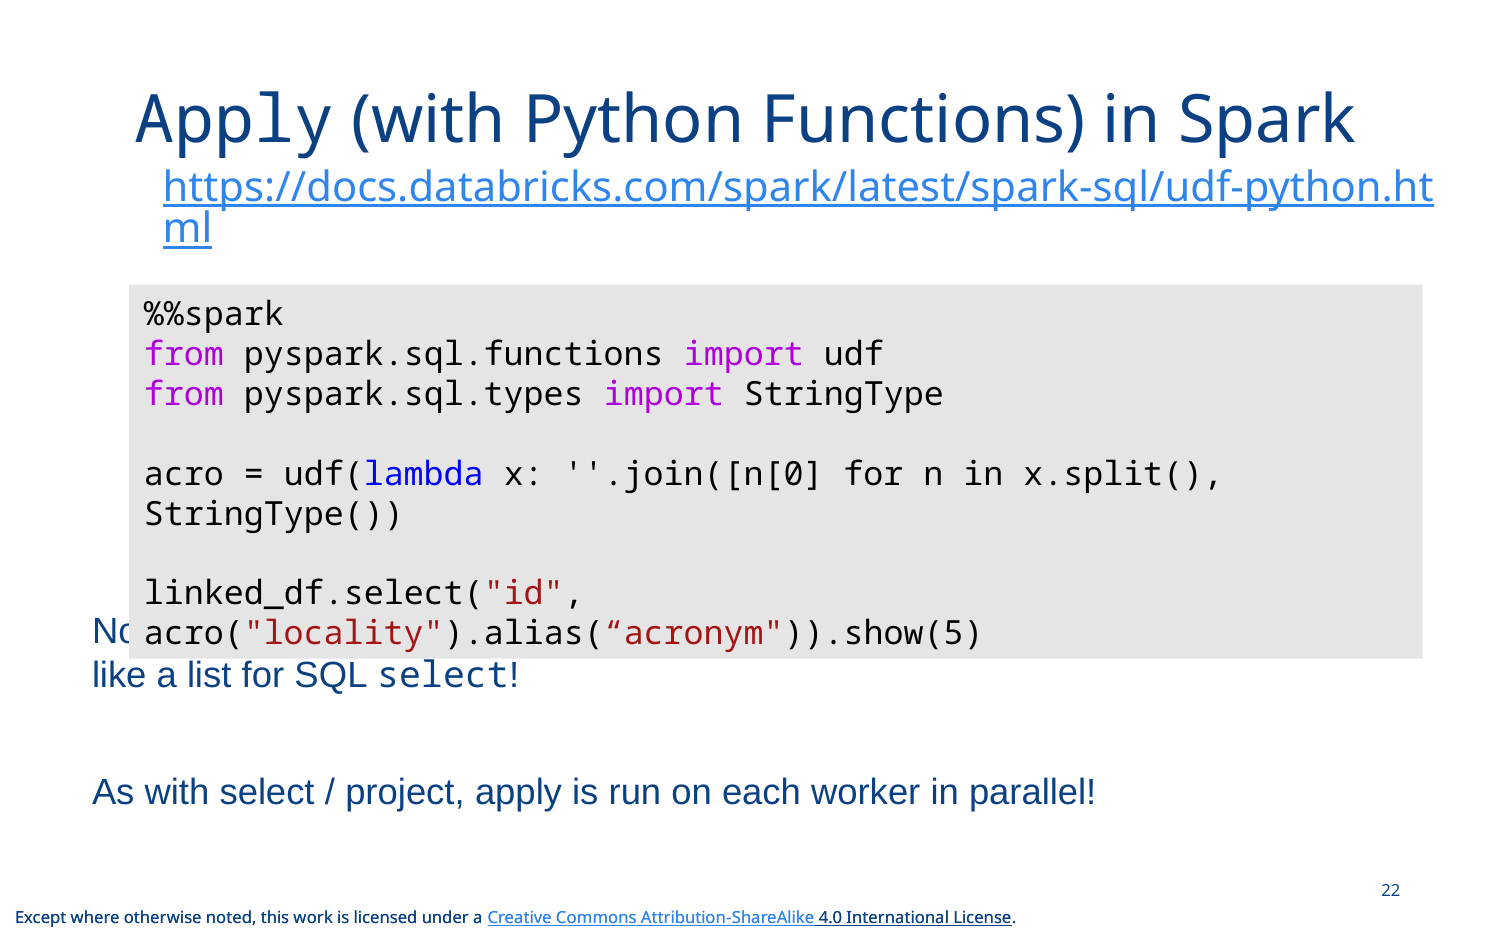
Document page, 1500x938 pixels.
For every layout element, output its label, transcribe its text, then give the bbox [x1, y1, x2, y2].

title Apply (with Python Functions) in Spark [77, 26, 1416, 205]
text_box %%spark from pyspark.sql.functions import udf from pyspark.sql.types import StringType acro = udf(lambda x: ''.join([n[0] for n in x.split(), StringType()) linked_df.select("id", acro("locality").alias(“acronym")).show(5) [129, 284, 1423, 659]
list Note also that we used Spark’s select function – whose arguments looks much like a list for SQL select! As with select / project, apply is run on each worker in parallel! [77, 562, 1416, 857]
slide_number 22 [1347, 866, 1416, 917]
text_box https://docs.databricks.com/spark/latest/spark-sql/udf-python.html [147, 151, 1459, 224]
